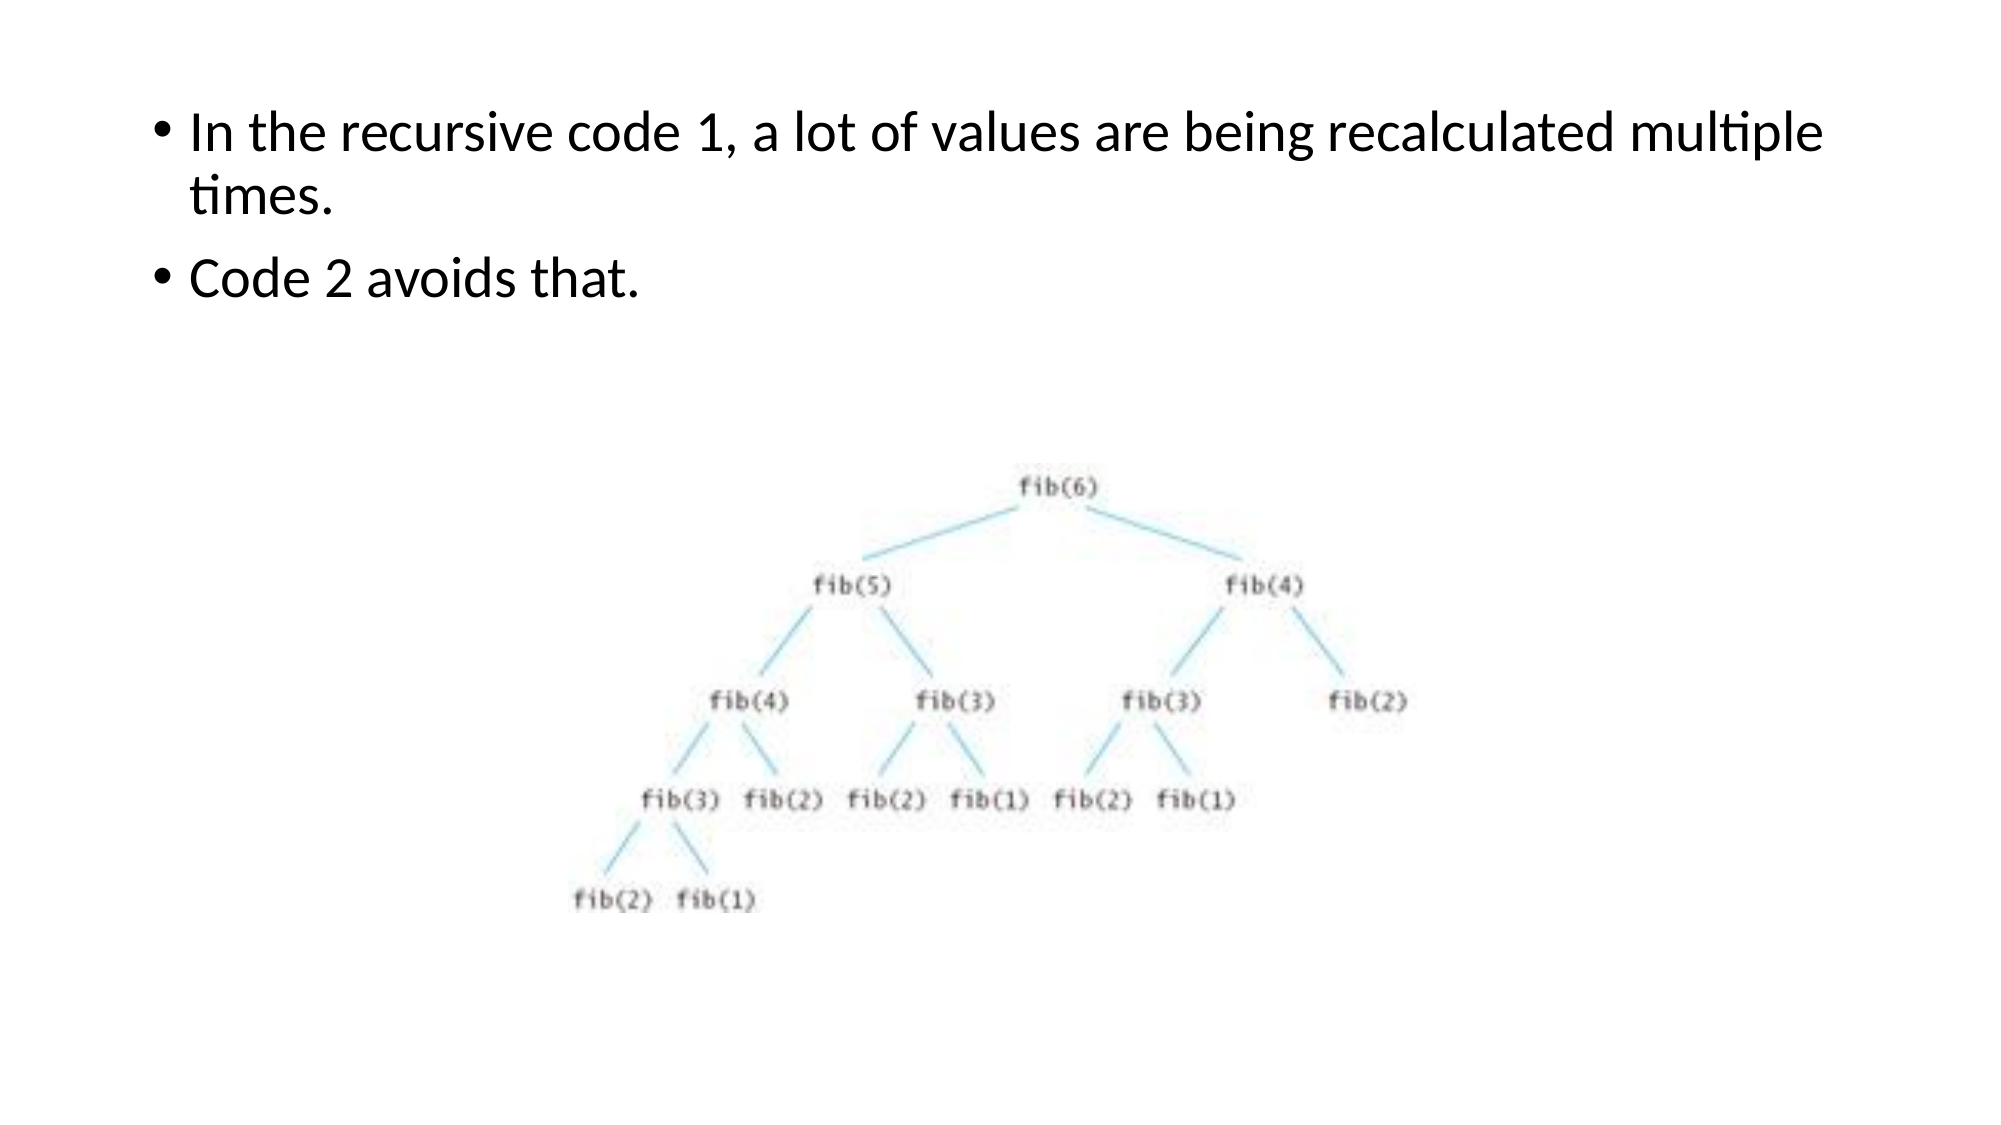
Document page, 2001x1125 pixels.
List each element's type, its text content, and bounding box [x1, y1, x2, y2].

list In the recursive code 1, a lot of values are being recalculated multiple times. Code 2 avoids that. [137, 93, 1863, 1008]
picture [568, 463, 1417, 913]
